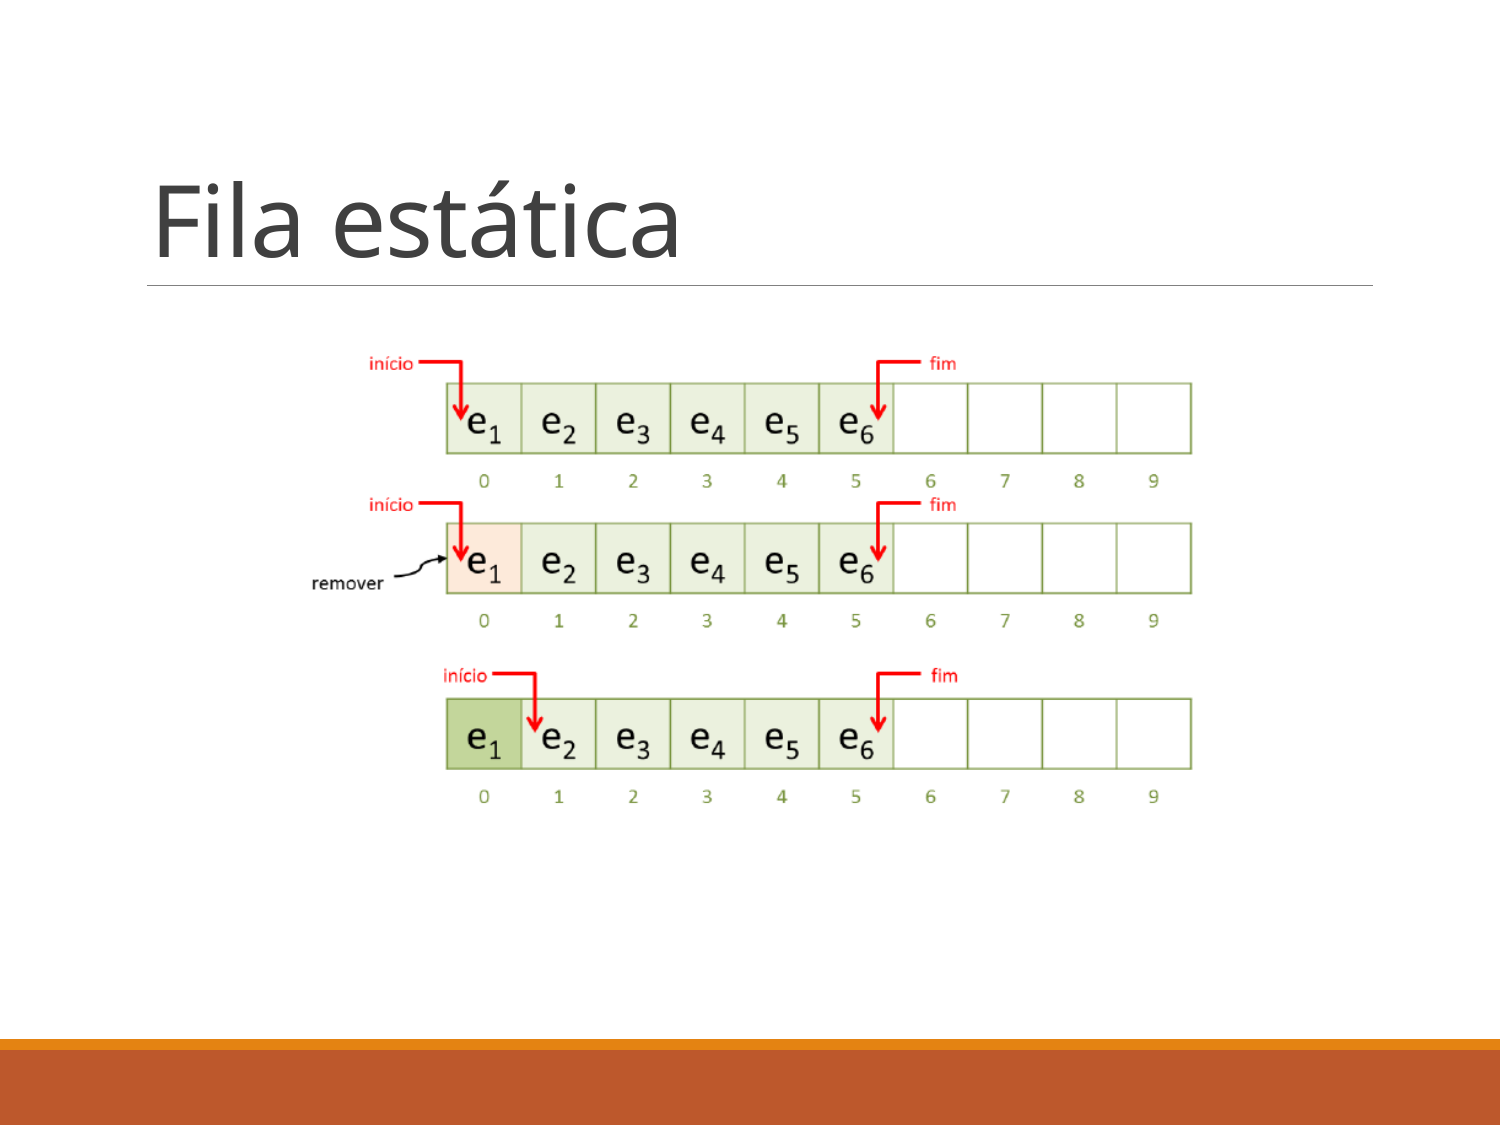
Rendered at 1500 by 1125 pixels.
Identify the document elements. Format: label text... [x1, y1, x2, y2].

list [308, 337, 1200, 808]
title Fila estática [135, 47, 1373, 285]
